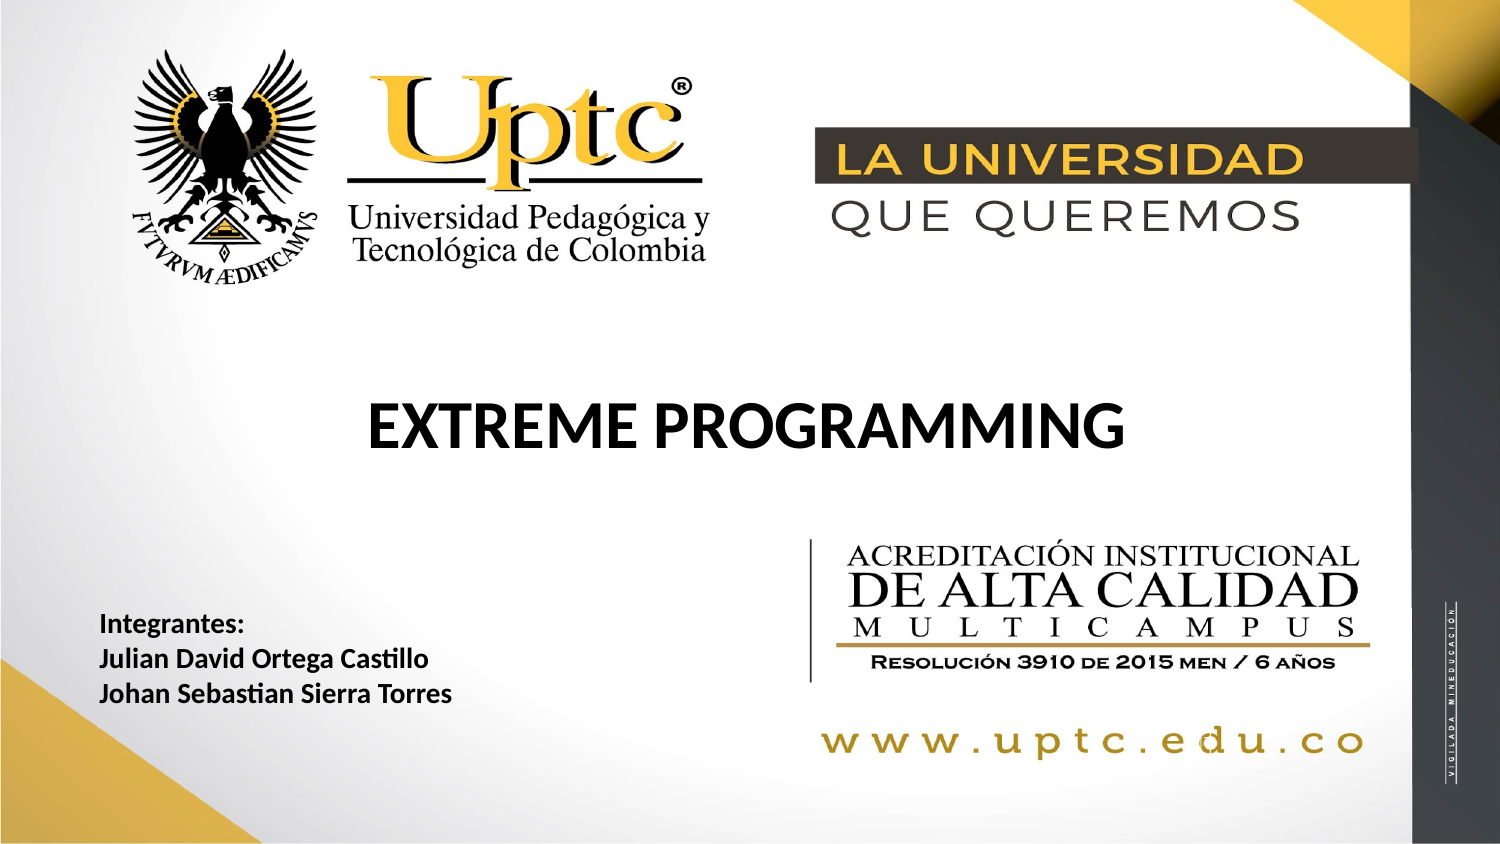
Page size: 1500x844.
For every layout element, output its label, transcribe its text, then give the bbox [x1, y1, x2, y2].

title EXTREME PROGRAMMING [100, 361, 1395, 493]
picture [0, 0, 1500, 844]
text_box Integrantes: Julian David Ortega Castillo Johan Sebastian Sierra Torres [84, 589, 764, 760]
